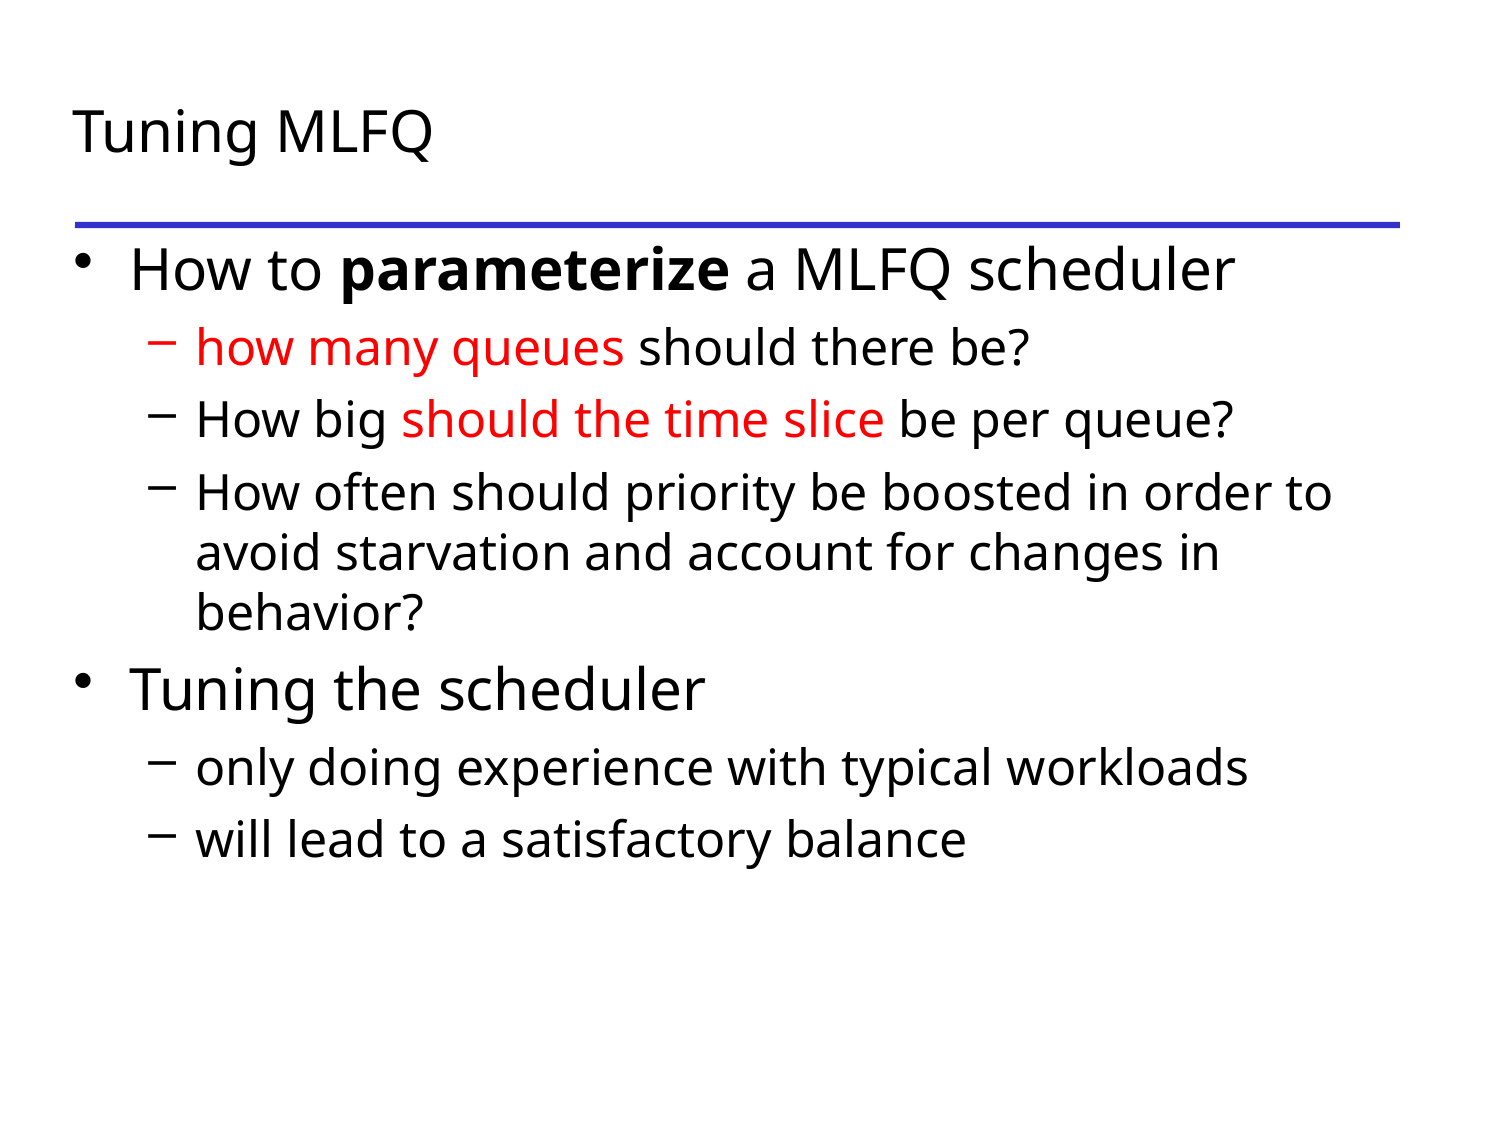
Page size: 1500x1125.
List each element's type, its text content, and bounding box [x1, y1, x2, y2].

list How to parameterize a MLFQ scheduler how many queues should there be? How big should the time slice be per queue? How often should priority be boosted in order to avoid starvation and account for changes in behavior? Tuning the scheduler only doing experience with typical workloads will lead to a satisfactory balance [58, 224, 1451, 1038]
title Tuning MLFQ [57, 87, 1100, 182]
